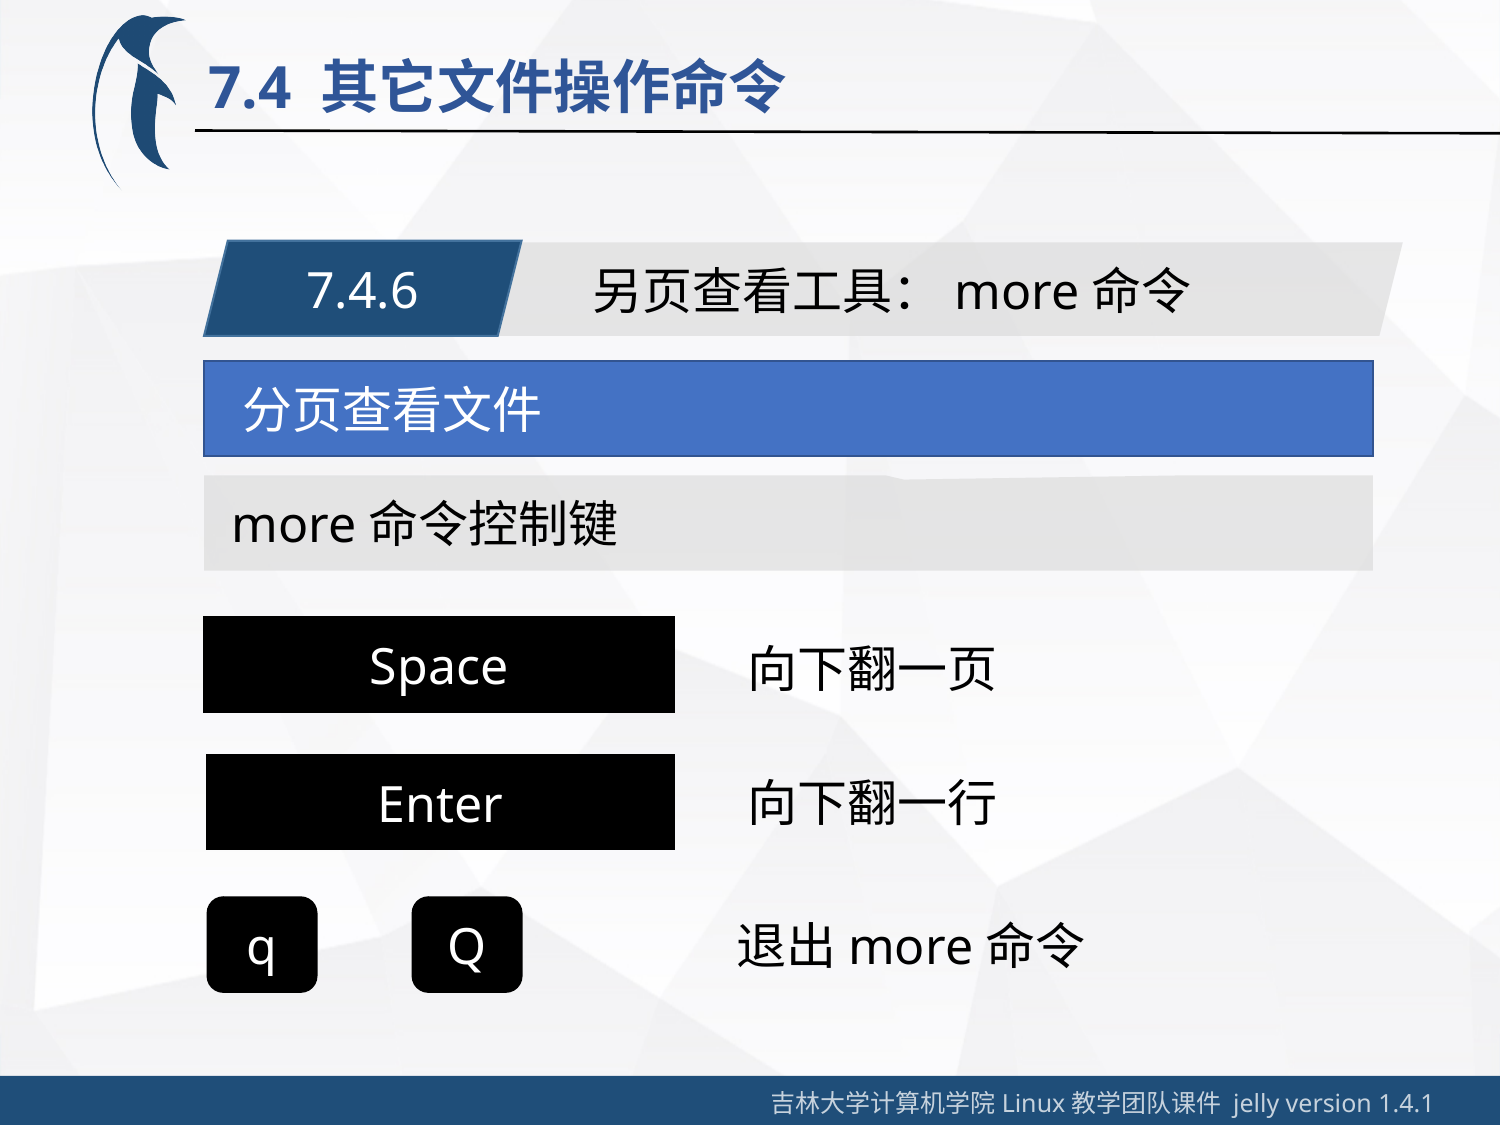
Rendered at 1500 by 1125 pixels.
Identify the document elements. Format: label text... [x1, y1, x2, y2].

text_box 7.4 其它文件操作命令 [193, 42, 1026, 128]
text_box Enter [206, 754, 675, 850]
text_box 分页查看文件 [203, 360, 1374, 457]
text_box Space [203, 616, 675, 713]
text_box q [206, 896, 318, 993]
text_box 退出more命令 [721, 906, 1101, 982]
picture [0, 0, 1500, 1075]
text_box 向下翻一行 [732, 764, 1013, 840]
text_box 7.4.6 [202, 239, 523, 337]
text_box 向下翻一页 [732, 629, 1013, 705]
text_box more命令控制键 [203, 474, 1374, 572]
text_box Q [411, 896, 523, 993]
text_box 另页查看工具：more命令 [499, 241, 1405, 337]
